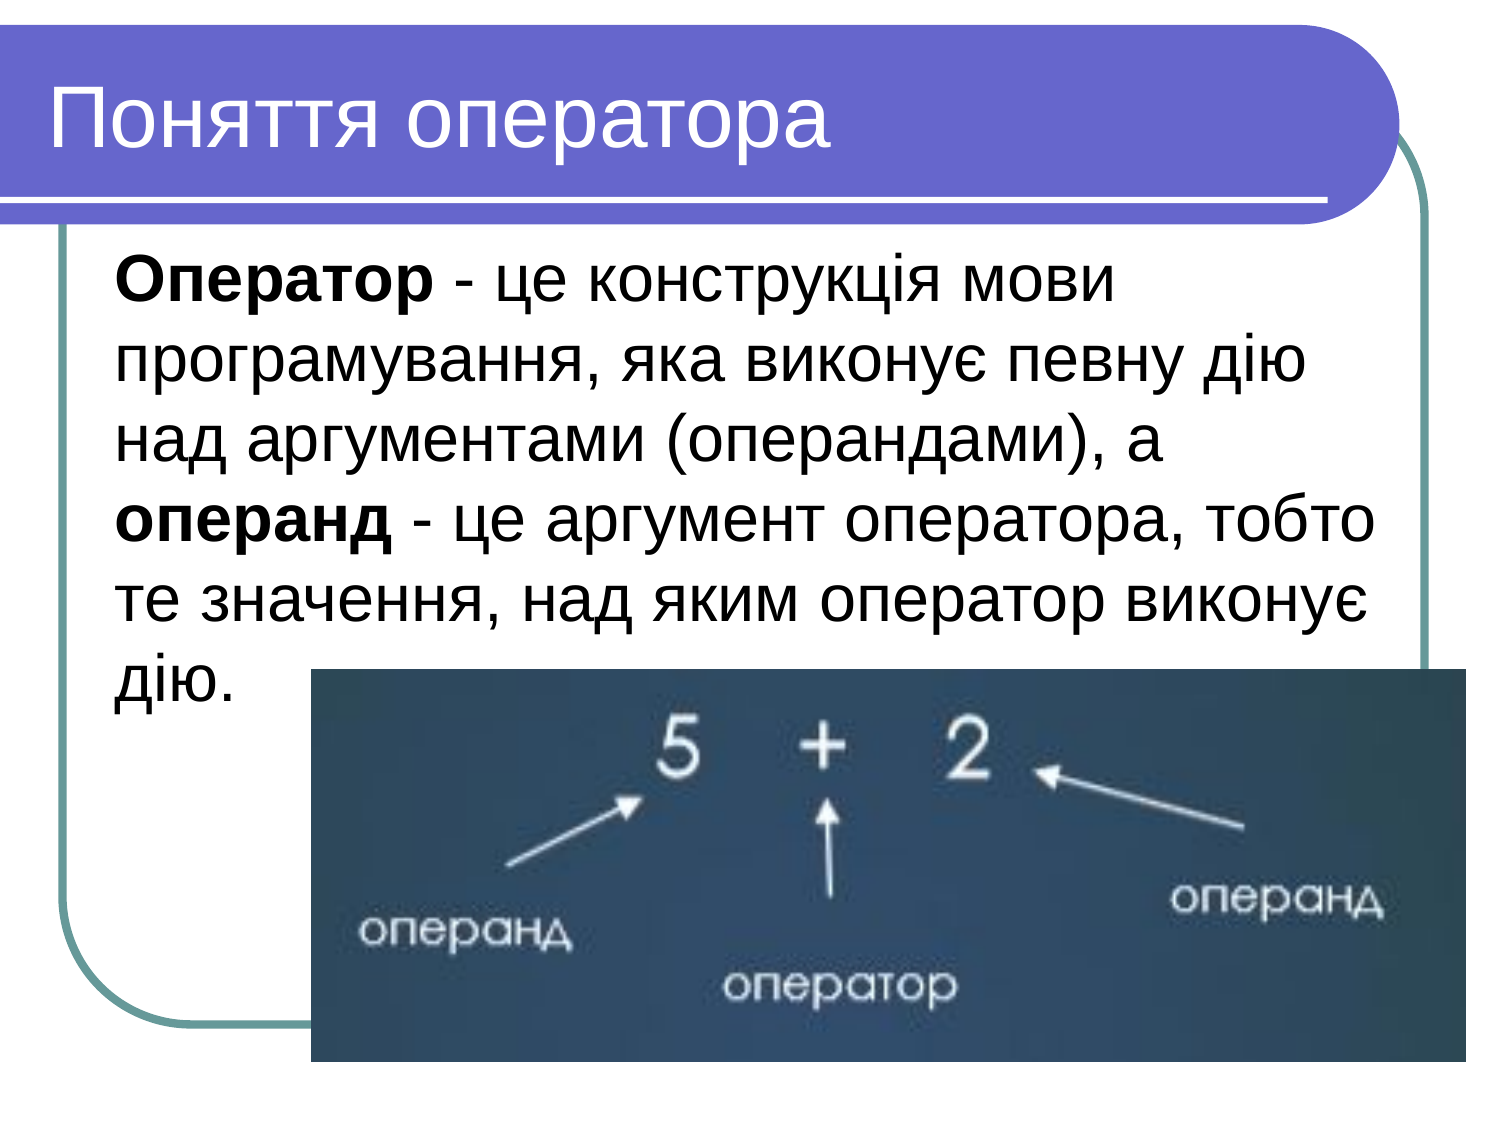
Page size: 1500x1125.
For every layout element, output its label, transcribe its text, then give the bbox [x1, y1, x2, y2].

picture [311, 669, 1466, 1062]
text_box Поняття оператора [32, 37, 1347, 188]
text_box Оператор - це конструкція мови програмування, яка виконує певну дію над аргументами (операндами), а операнд - це аргумент оператора, тобто те значення, над яким оператор виконує дію. [99, 227, 1400, 953]
